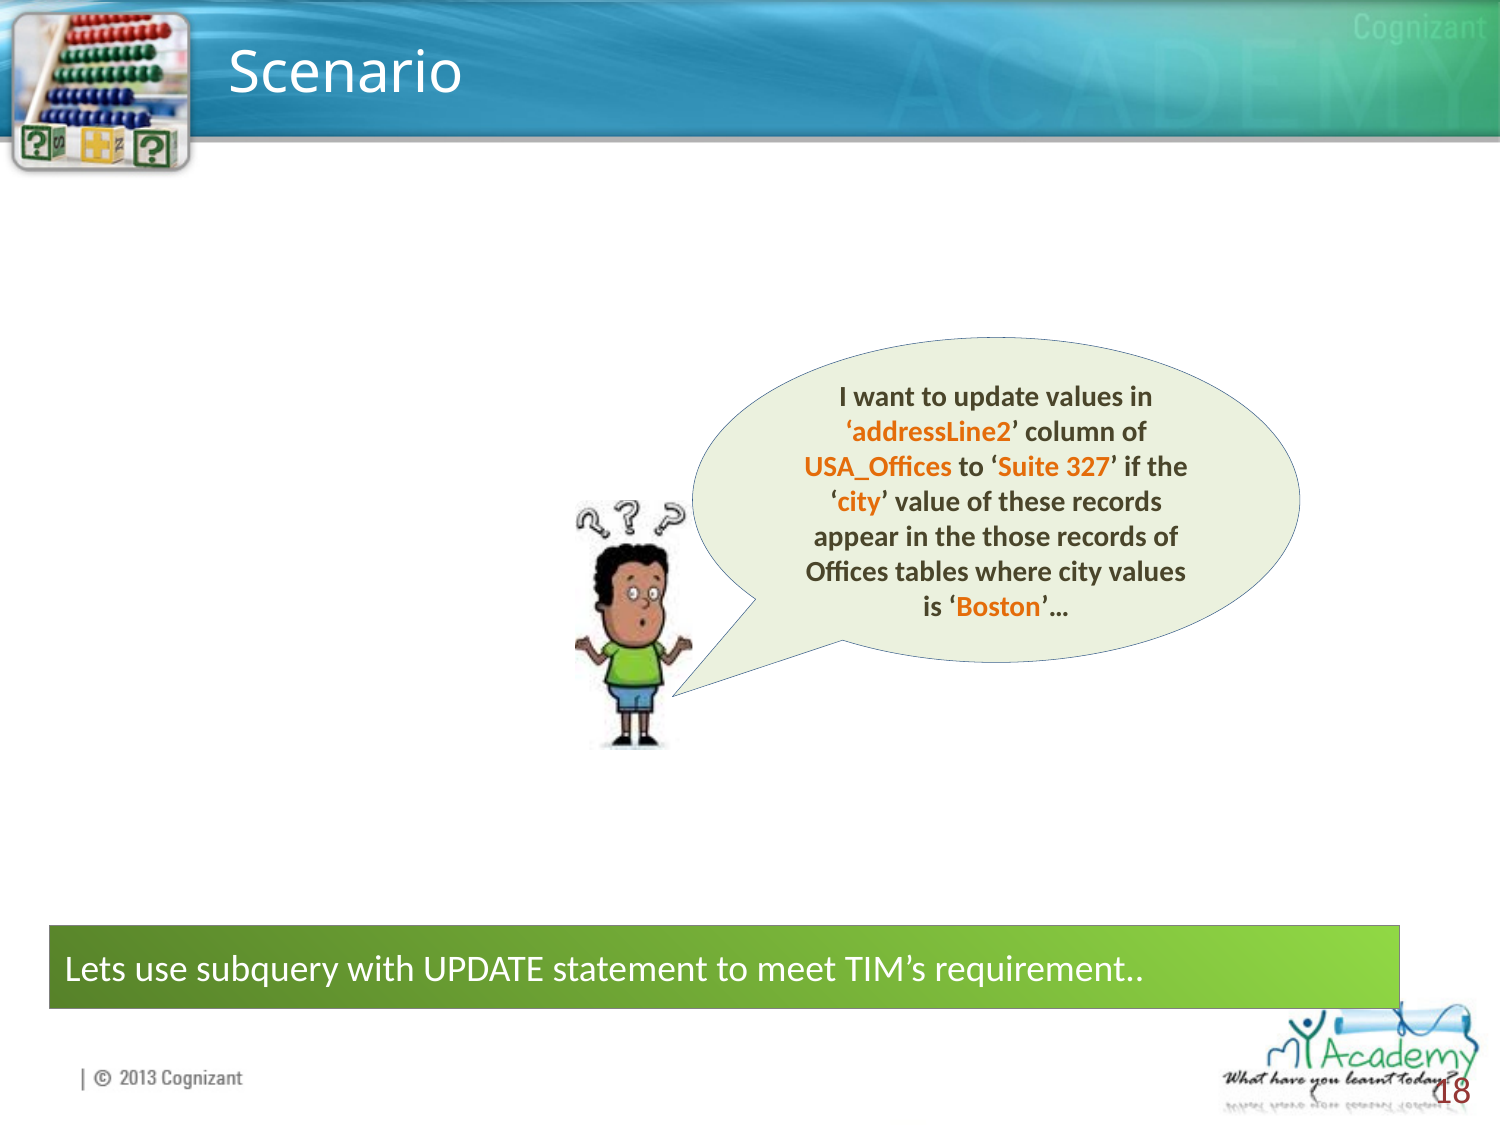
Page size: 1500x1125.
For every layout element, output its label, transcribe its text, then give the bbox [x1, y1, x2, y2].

text_box I want to update values in ‘addressLine2’ column of USA_Offices to ‘Suite 327’ if the ‘city’ value of these records appear in the those records of Offices tables where city values is ‘Boston’… [690, 335, 1303, 691]
picture [0, 0, 1500, 1125]
title Scenario [213, 0, 1500, 163]
text_box Lets use subquery with UPDATE statement to meet TIM’s requirement.. [48, 923, 1402, 1011]
list [37, 263, 1463, 1076]
slide_number 18 [1418, 1059, 1492, 1112]
